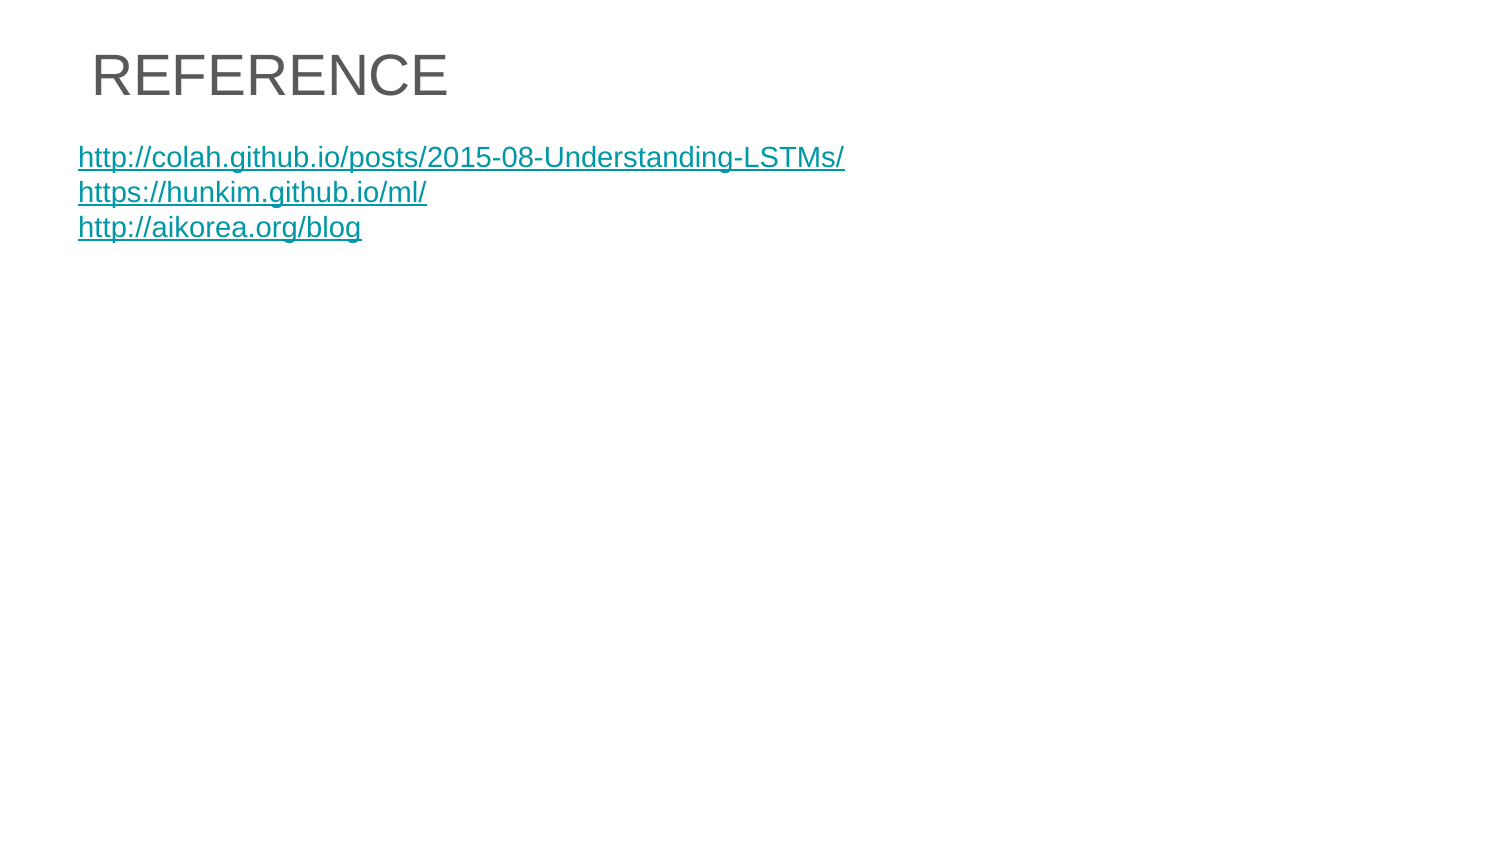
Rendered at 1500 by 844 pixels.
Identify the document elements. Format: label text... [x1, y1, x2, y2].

text_box http://colah.github.io/posts/2015-08-Understanding-LSTMs/ https://hunkim.github.io/ml/ http://aikorea.org/blog [63, 53, 1425, 765]
subtitle REFERENCE [76, 22, 1474, 153]
